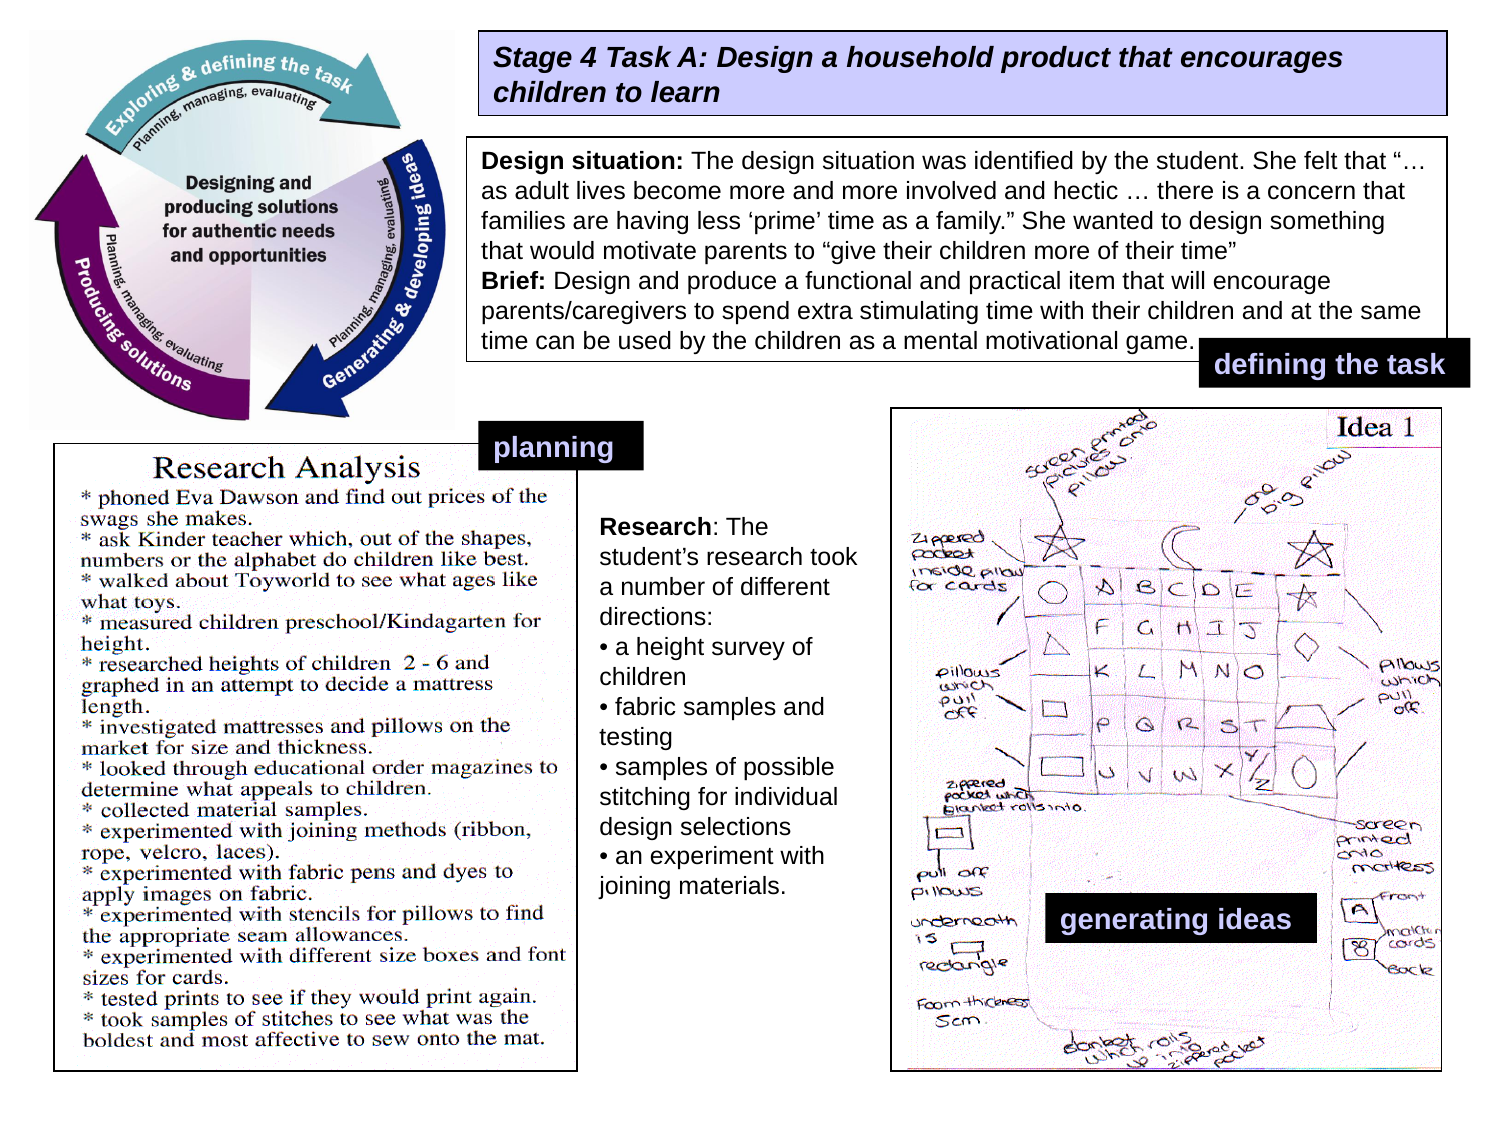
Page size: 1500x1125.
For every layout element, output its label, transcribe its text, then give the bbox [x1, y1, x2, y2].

picture [891, 408, 1442, 1071]
text_box defining the task [1198, 337, 1471, 388]
text_box Stage 4 Task A: Design a household product that encourages children to learn [478, 30, 1448, 116]
text_box Design situation: The design situation was identified by the student. She felt that “…as adult lives become more and more involved and hectic … there is a concern that families are having less ‘prime’ time as a family.” She wanted to design something that would motivate parents to “give their children more of their time” Brief: Design and produce a functional and practical item that will encourage parents/caregivers to spend extra stimulating time with their children and at the same time can be used by the children as a mental motivational game. [466, 137, 1447, 362]
picture [29, 30, 455, 431]
text_box Research: The student’s research took a number of different directions: • a height survey of children • fabric samples and testing • samples of possible stitching for individual design selections • an experiment with joining materials. [584, 503, 880, 908]
text_box planning [478, 420, 644, 471]
picture [54, 444, 577, 1071]
